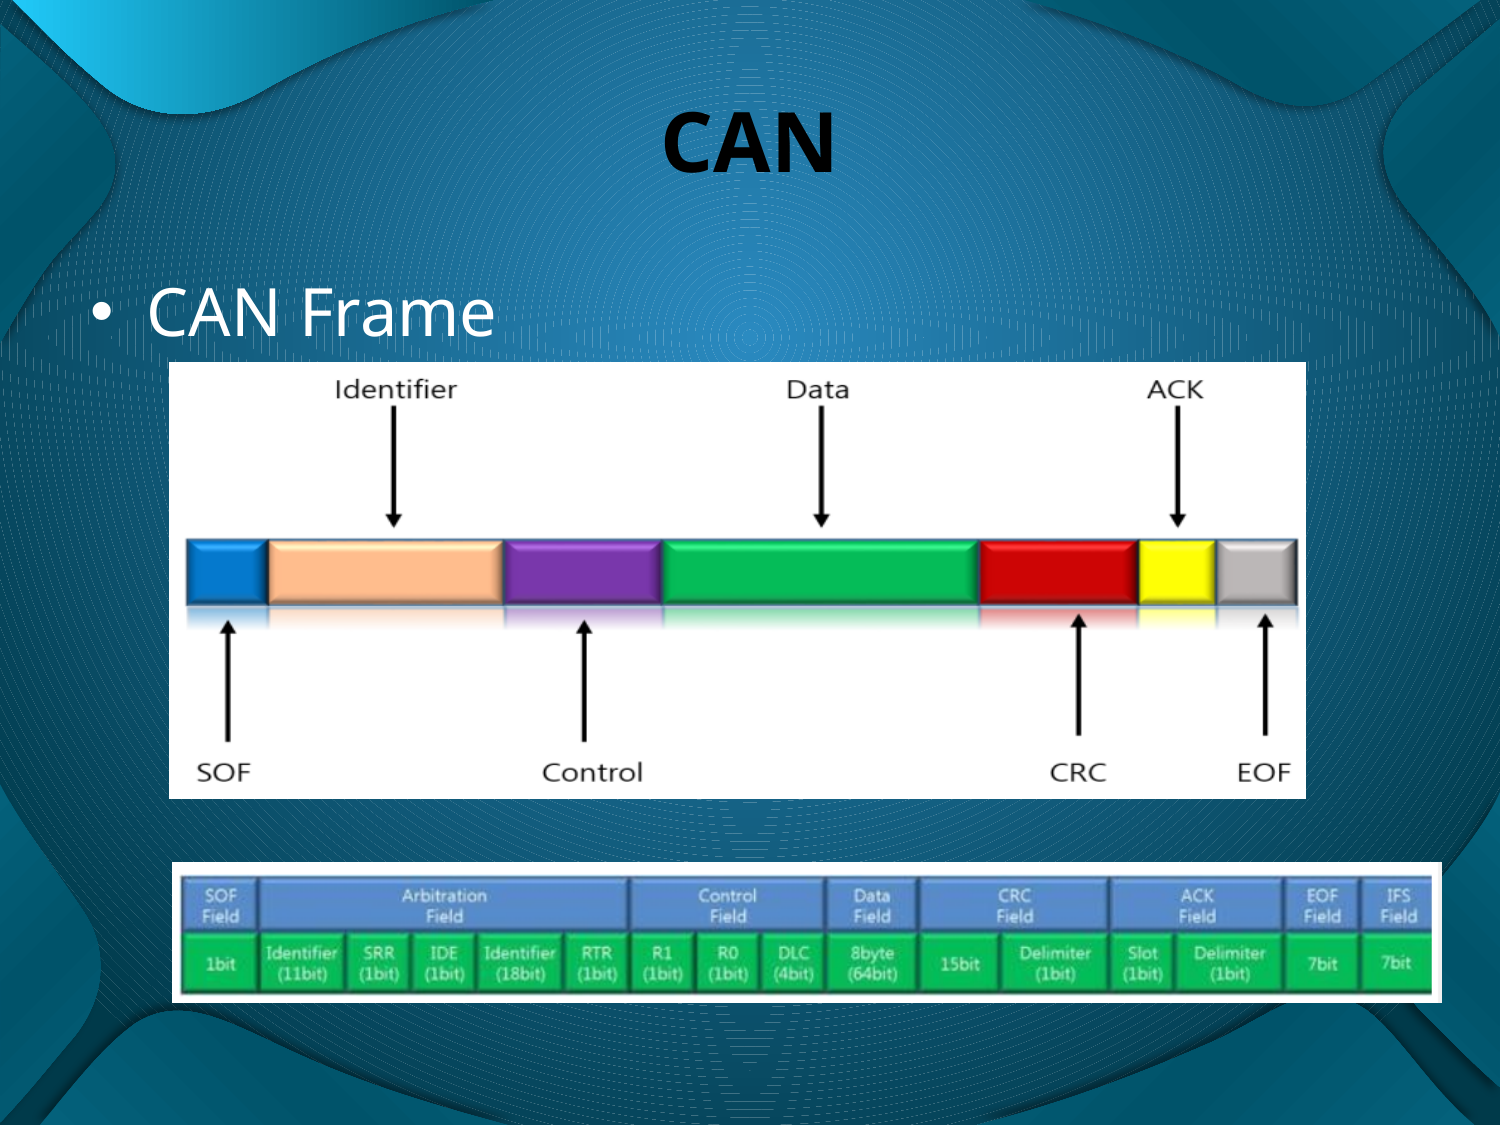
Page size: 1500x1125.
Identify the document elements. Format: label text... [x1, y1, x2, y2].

picture [173, 862, 1441, 1003]
list CAN Frame [75, 262, 1425, 1005]
picture [1036, 1012, 1089, 1022]
text_box [91, 383, 1389, 1010]
title CAN [75, 45, 1425, 233]
picture [411, 1012, 464, 1022]
picture [169, 362, 1306, 799]
